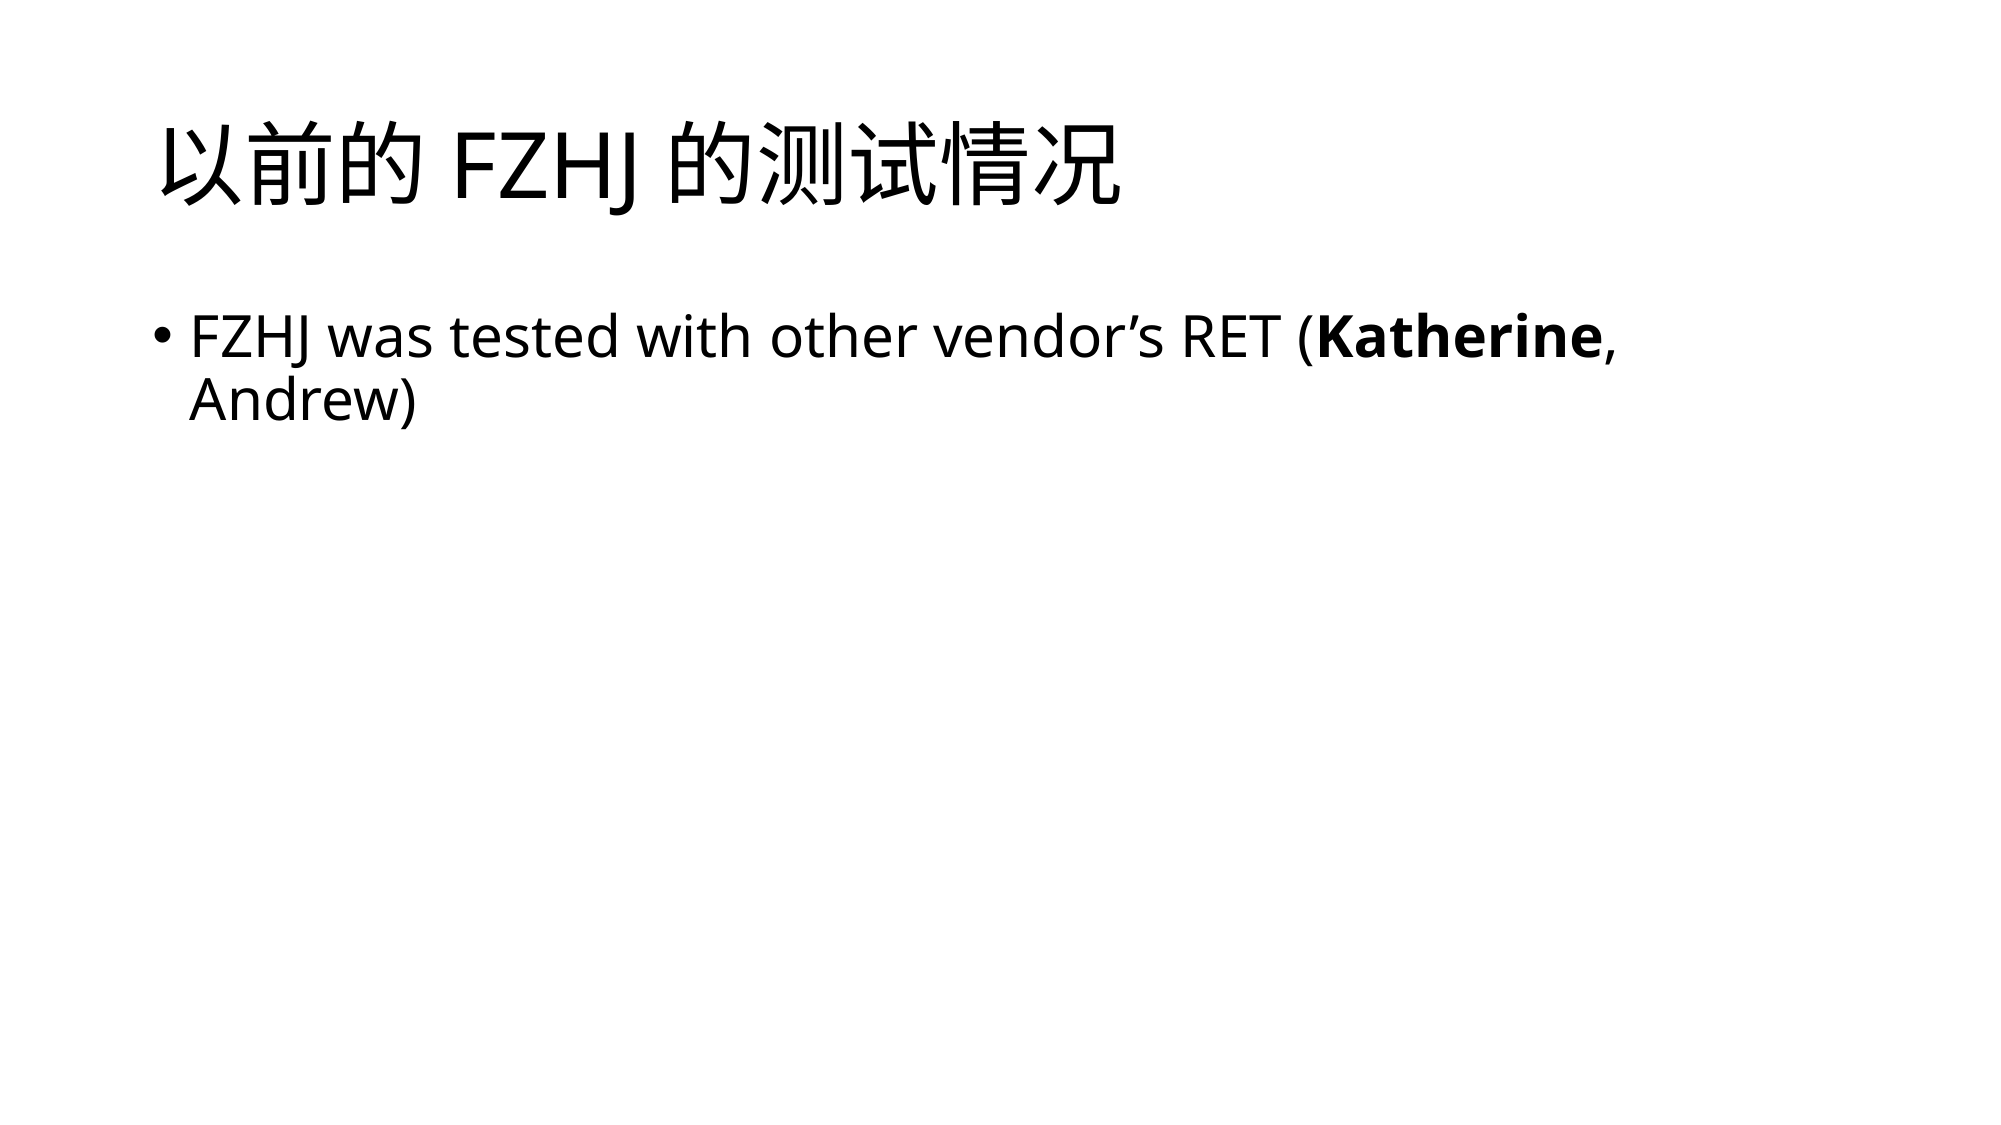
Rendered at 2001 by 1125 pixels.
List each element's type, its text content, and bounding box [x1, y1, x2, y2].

title 以前的FZHJ的测试情况 [137, 59, 1863, 278]
list FZHJ was tested with other vendor’s RET (Katherine, Andrew) [137, 299, 1863, 1014]
